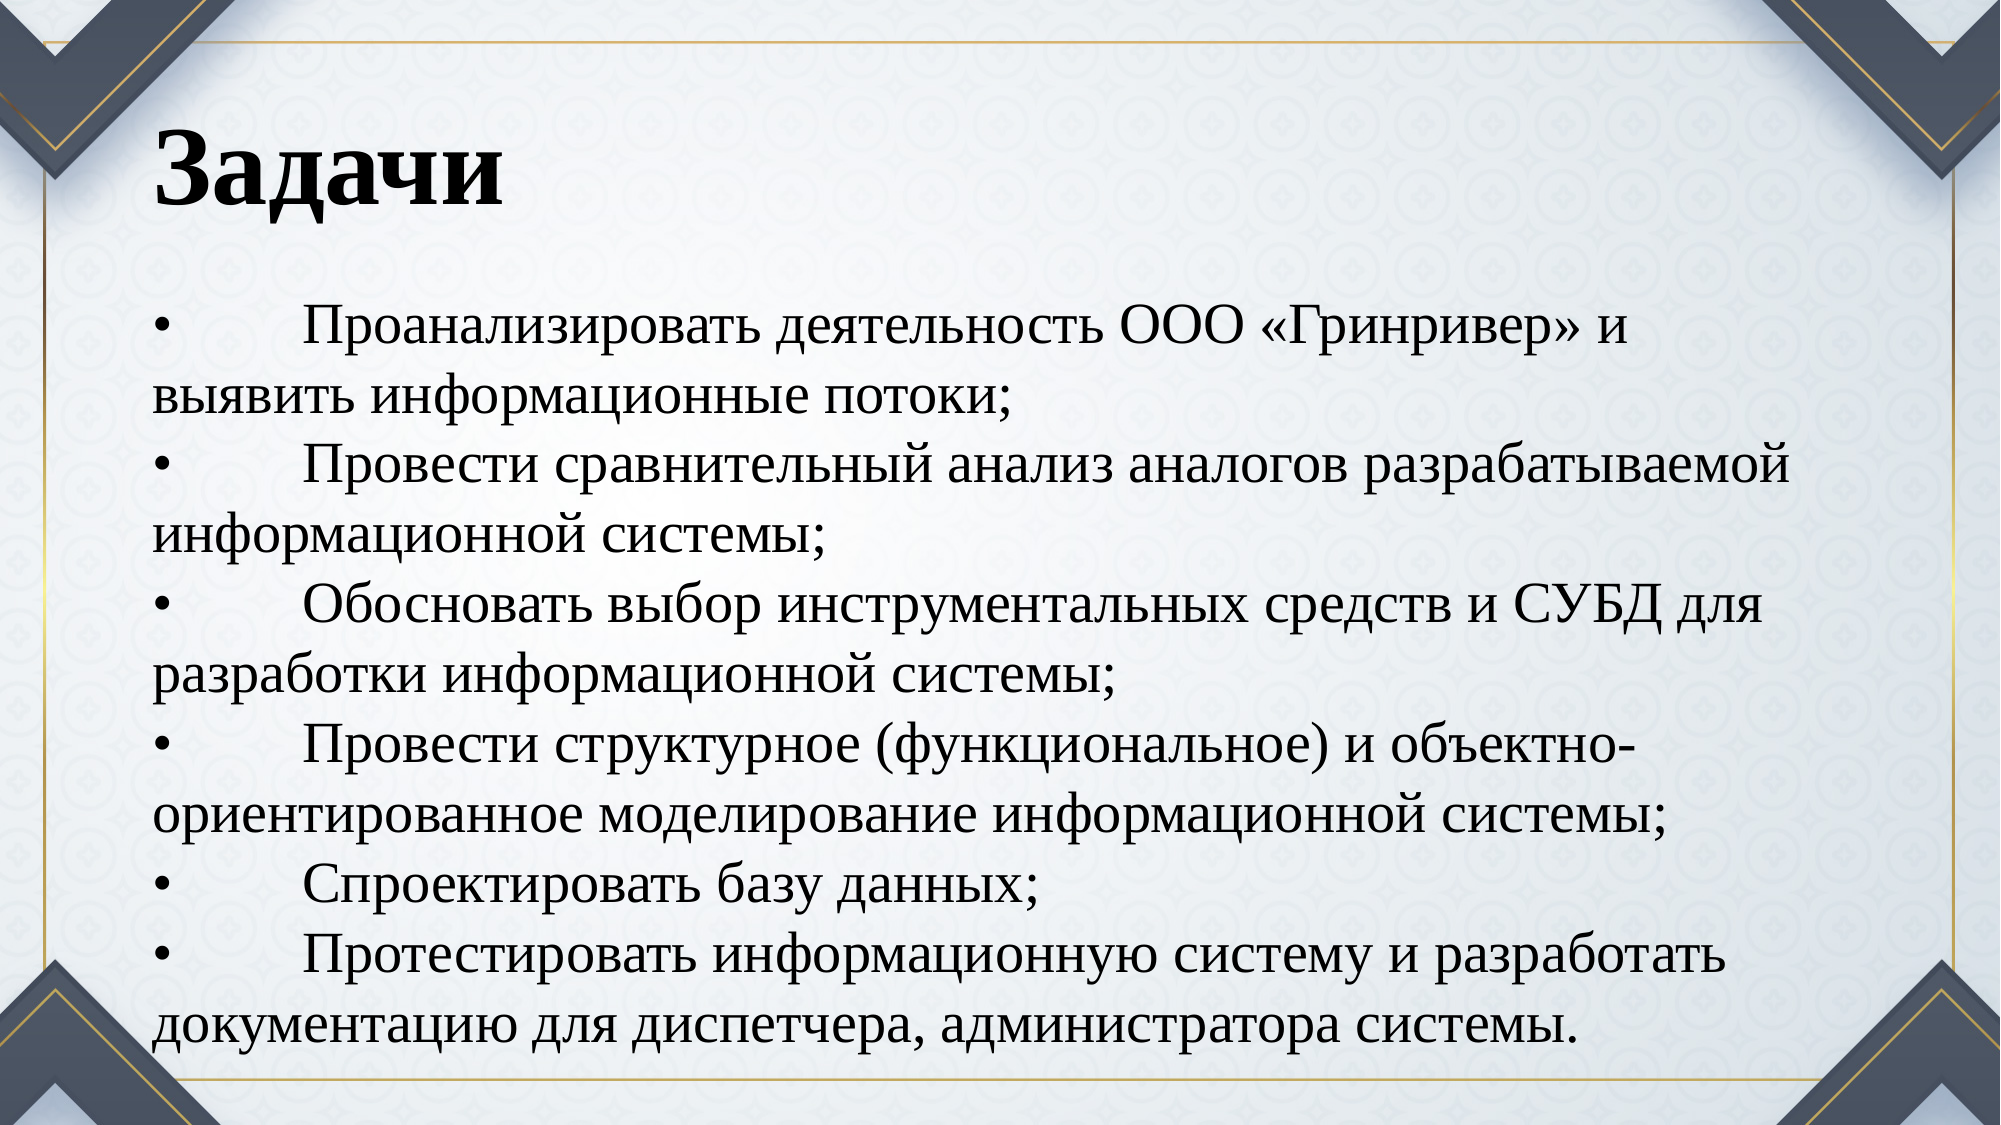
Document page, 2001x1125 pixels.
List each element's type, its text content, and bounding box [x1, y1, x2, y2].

title Задачи [137, 59, 1863, 278]
picture [0, 0, 2000, 1125]
text_box • Проанализировать деятельность ООО «Гринривер» и выявить информационные потоки; • Провести сравнительный анализ аналогов разрабатываемой информационной системы; • Обосновать выбор инструментальных средств и СУБД для разработки информационной системы; • Провести структурное (функциональное) и объектно-ориентированное моделирование информационной системы; • Спроектировать базу данных; • Протестировать информационную систему и разработать документацию для диспетчера, администратора системы. [137, 277, 1845, 1062]
